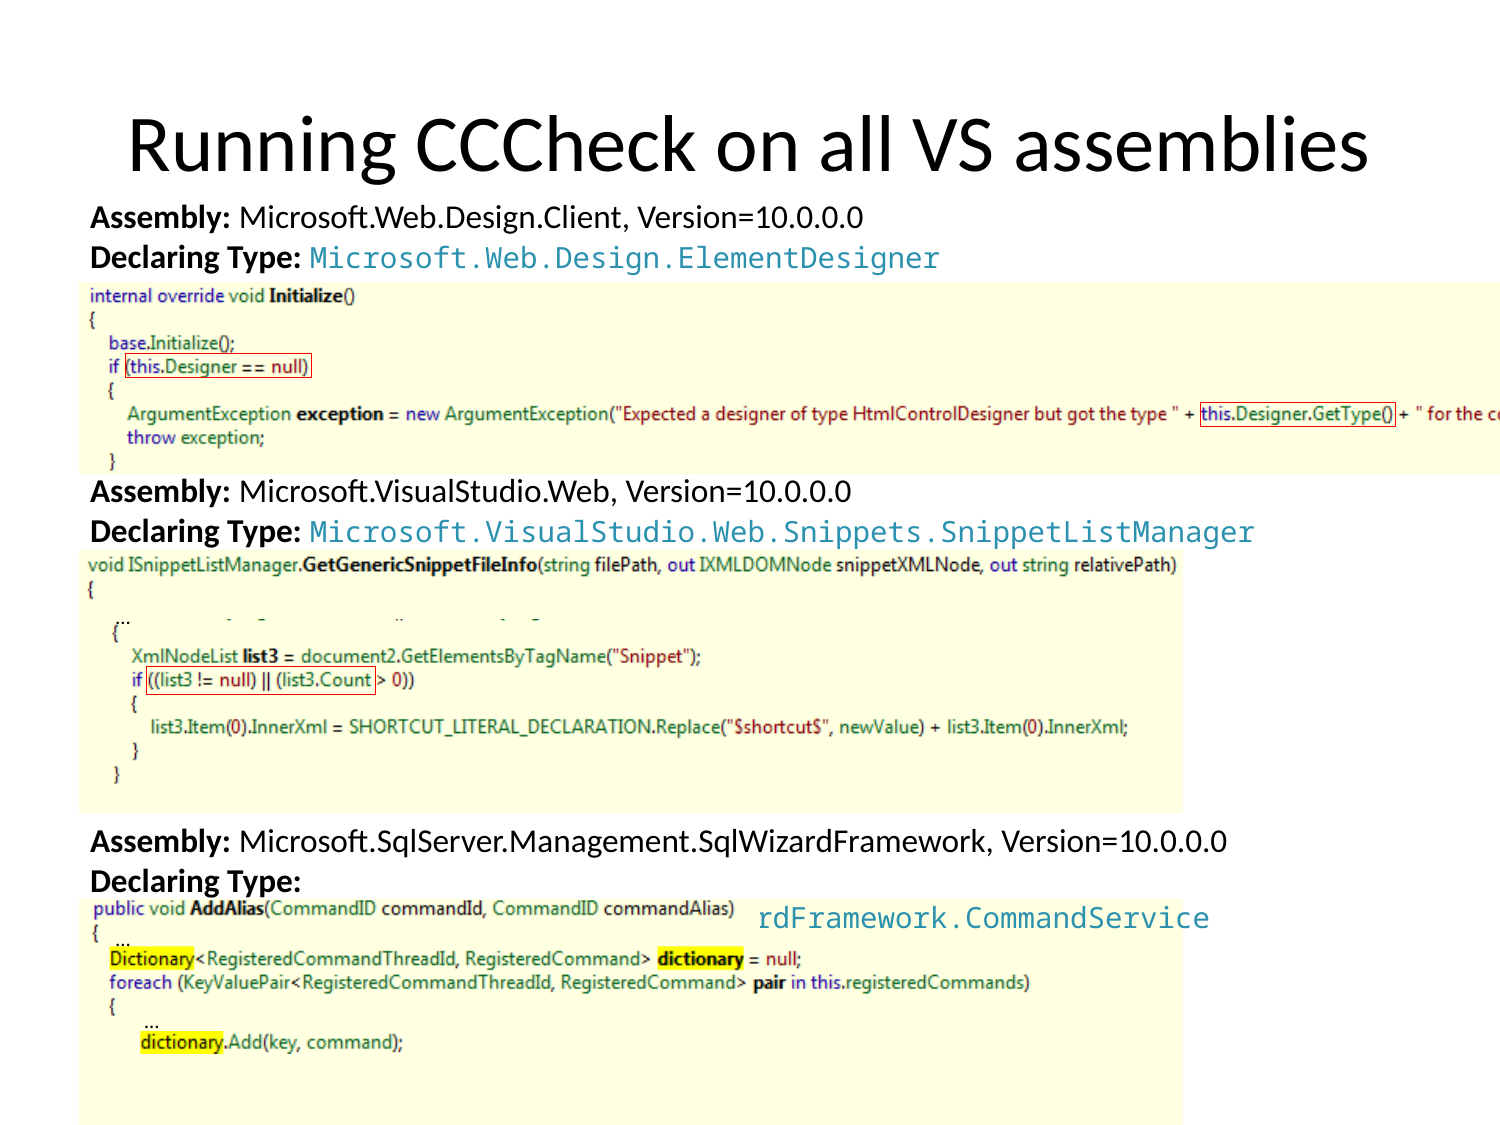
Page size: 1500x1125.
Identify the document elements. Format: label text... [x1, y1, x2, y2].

picture [79, 282, 1500, 474]
list Assembly: Microsoft.Web.Design.Client, Version=10.0.0.0 Declaring Type: Microsoft.Web.Design.ElementDesigner Assembly: Microsoft.VisualStudio.Web, Version=10.0.0.0 Declaring Type: Microsoft.VisualStudio.Web.Snippets.SnippetListManager Assembly: Microsoft.SqlServer.Management.SqlWizardFramework, Version=10.0.0.0 Declaring Type: Microsoft.SqlServer.Management.SqlWizardFramework.CommandService [75, 478, 1425, 1113]
title Running CCCheck on all VS assemblies [75, 45, 1425, 187]
picture [79, 899, 1183, 1125]
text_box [79, 549, 1182, 788]
list Assembly: Microsoft.Web.Design.Client, Version=10.0.0.0 Declaring Type: Microsoft.Web.Design.ElementDesigner Assembly: Microsoft.VisualStudio.Web, Version=10.0.0.0 Declaring Type: Microsoft.VisualStudio.Web.Snippets.SnippetListManager Assembly: Microsoft.SqlServer.Management.SqlWizardFramework, Version=10.0.0.0 Declaring Type: Microsoft.SqlServer.Management.SqlWizardFramework.CommandService [75, 187, 1425, 285]
picture [79, 550, 1183, 813]
